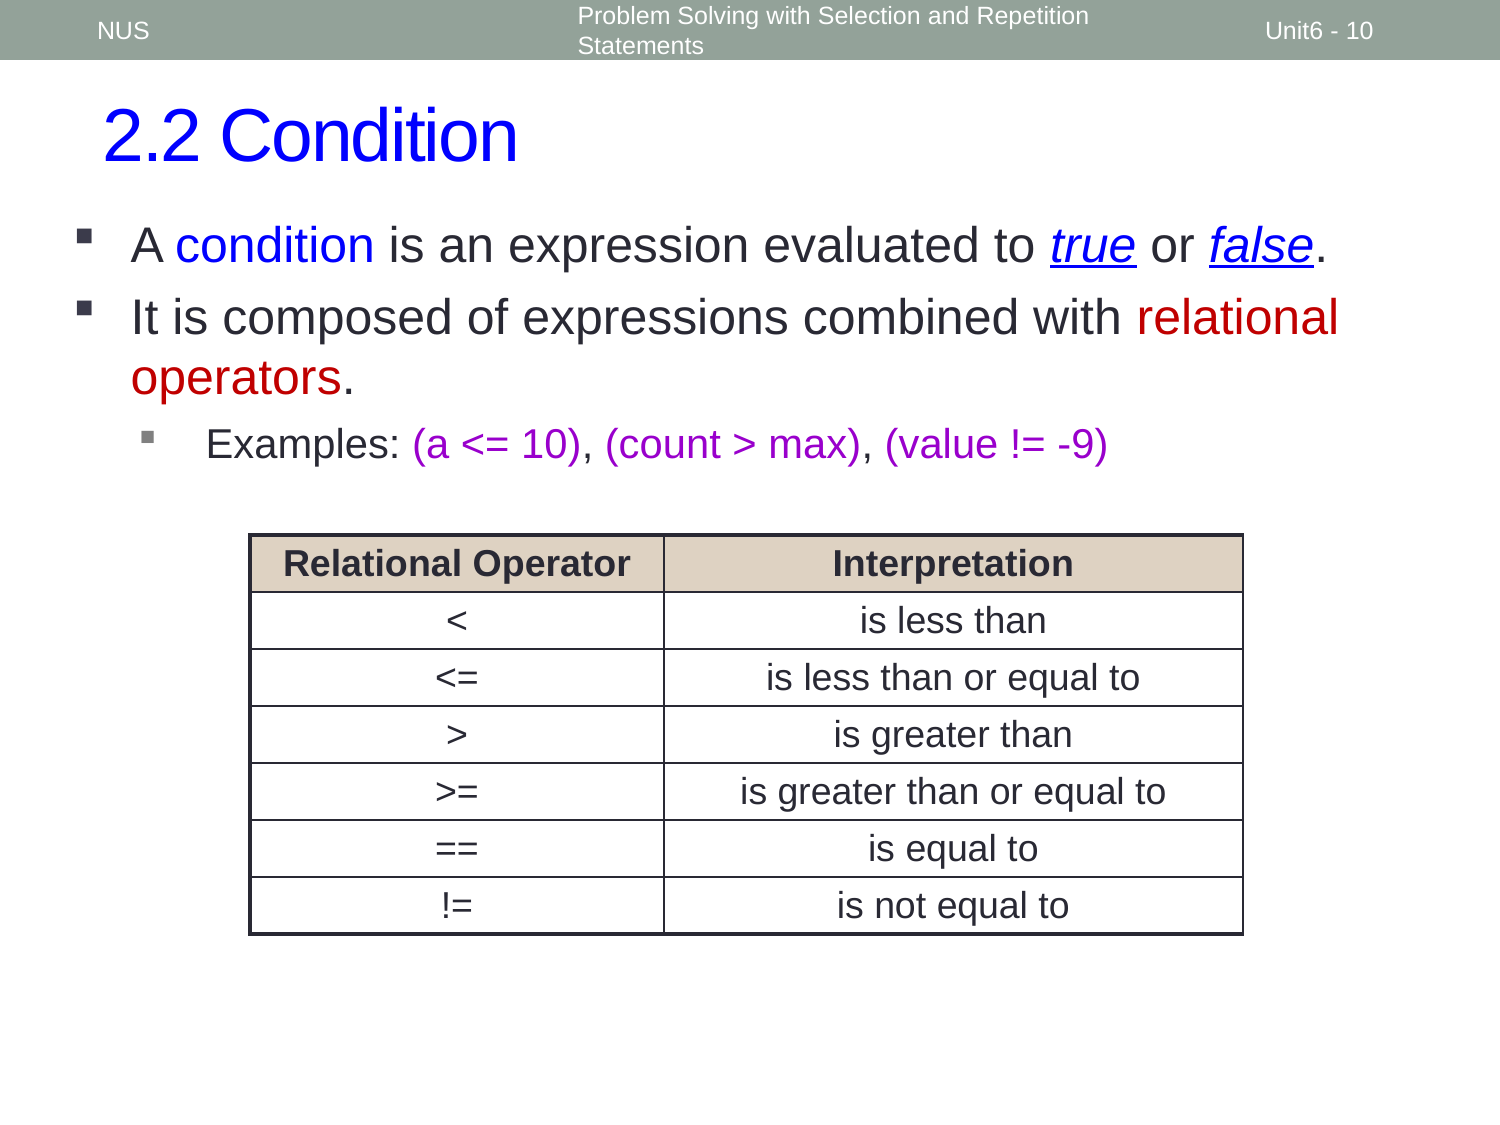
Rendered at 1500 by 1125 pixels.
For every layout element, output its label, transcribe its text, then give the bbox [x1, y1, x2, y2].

footer Problem Solving with Selection and Repetition Statements [562, 3, 1238, 57]
table_cell < [252, 593, 663, 648]
table_cell == [252, 821, 663, 876]
slide_number NUS [75, 3, 550, 57]
table_cell is less than [665, 593, 1242, 648]
table_cell is less than or equal to [665, 650, 1242, 705]
table_cell >= [252, 764, 663, 819]
table_cell > [252, 707, 663, 762]
table_header Interpretation [665, 537, 1242, 591]
table_cell <= [252, 650, 663, 705]
table_cell != [252, 878, 663, 932]
slide_number Unit6 - 10 [1250, 3, 1425, 57]
table_cell is equal to [665, 821, 1242, 876]
table_cell is greater than [665, 707, 1242, 762]
text_box A condition is an expression evaluated to true or false. It is composed of expressions combined with relational operators. Examples: (a <= 10), (count > max), (value != -9) [57, 204, 1436, 505]
table_cell is greater than or equal to [665, 764, 1242, 819]
table_header Relational Operator [252, 537, 663, 591]
title 2.2 Condition [87, 62, 1463, 200]
table_cell is not equal to [665, 878, 1242, 932]
